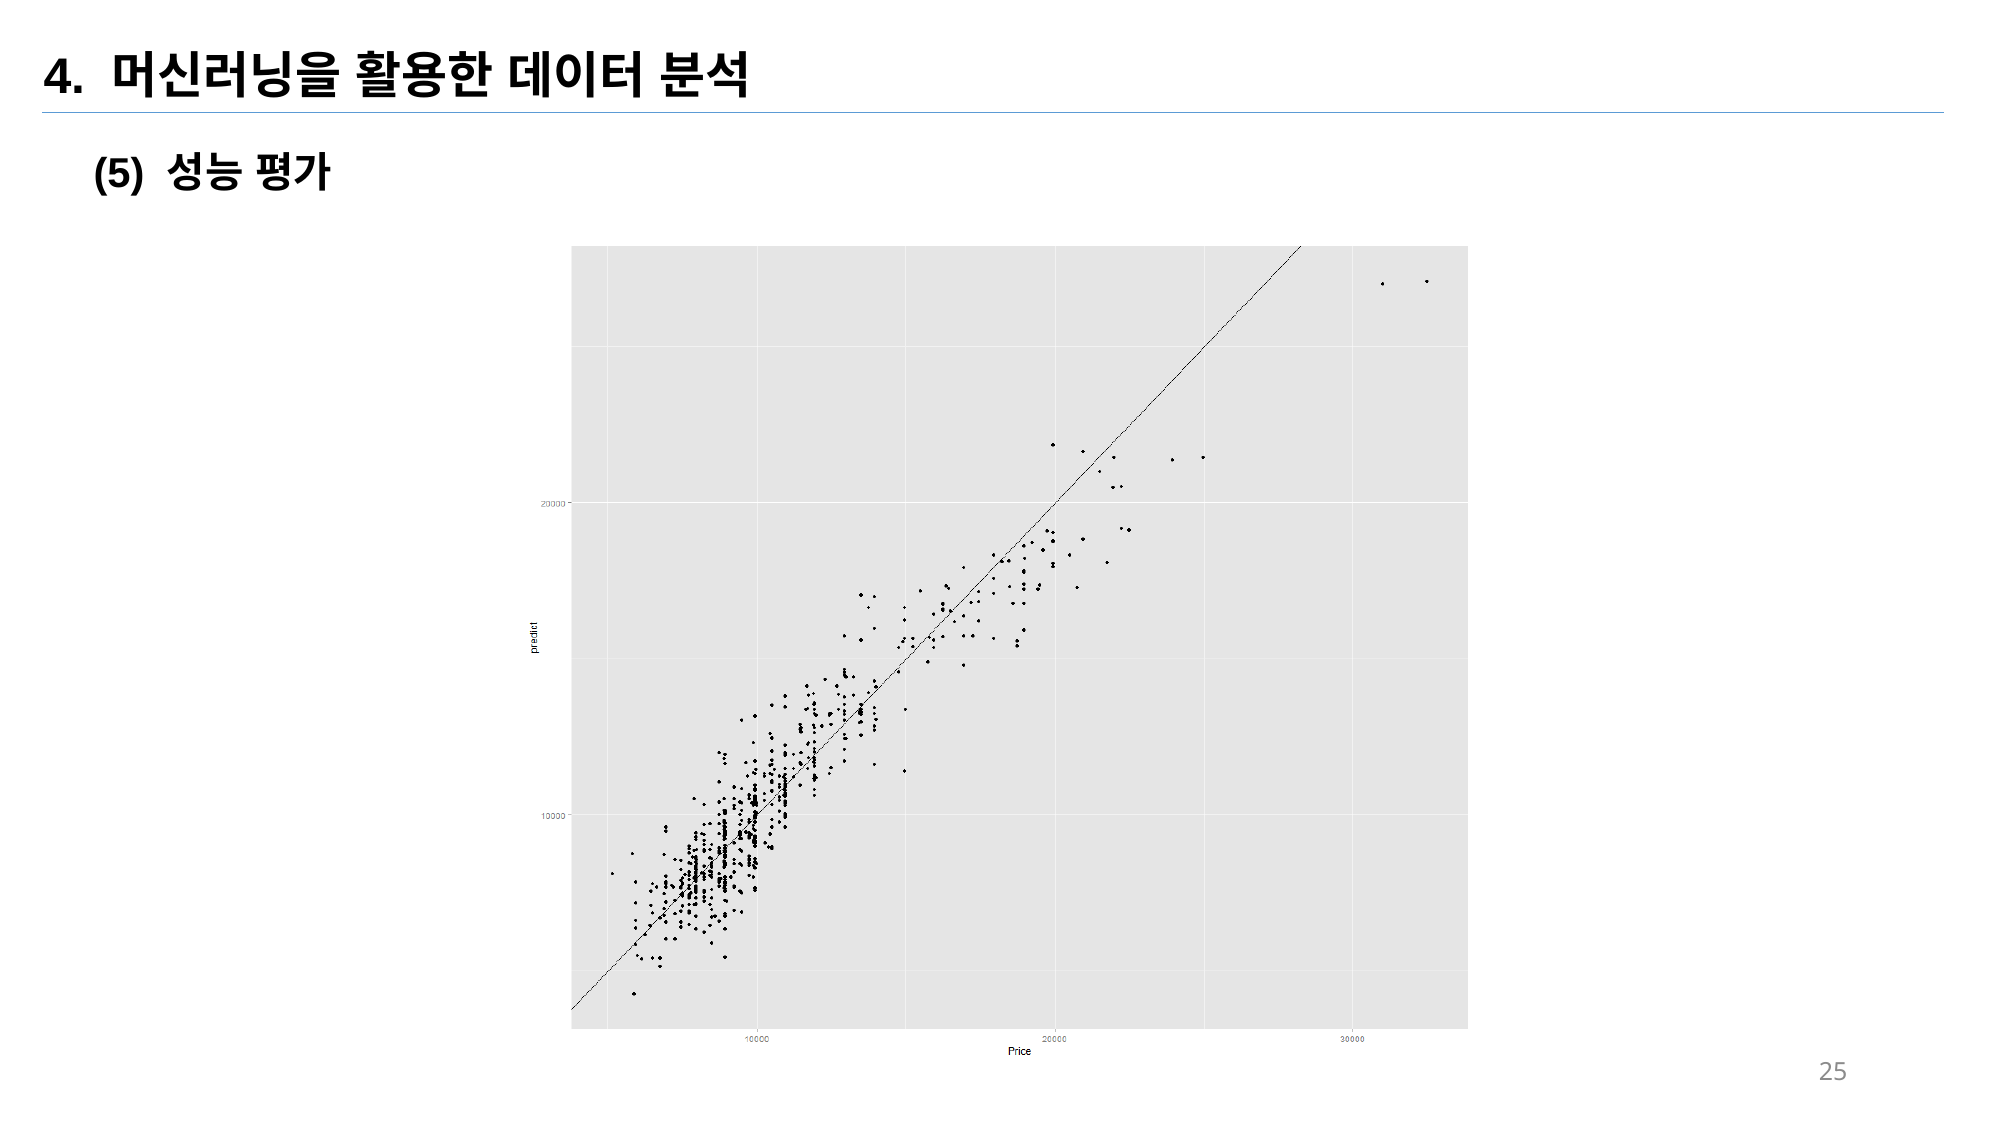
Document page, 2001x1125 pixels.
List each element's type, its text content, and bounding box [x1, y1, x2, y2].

picture [516, 230, 1484, 1066]
slide_number 25 [1412, 1042, 1863, 1103]
text_box 4. 머신러닝을 활용한 데이터 분석 [28, 36, 1402, 112]
text_box (5) 성능 평가 [78, 138, 1452, 204]
